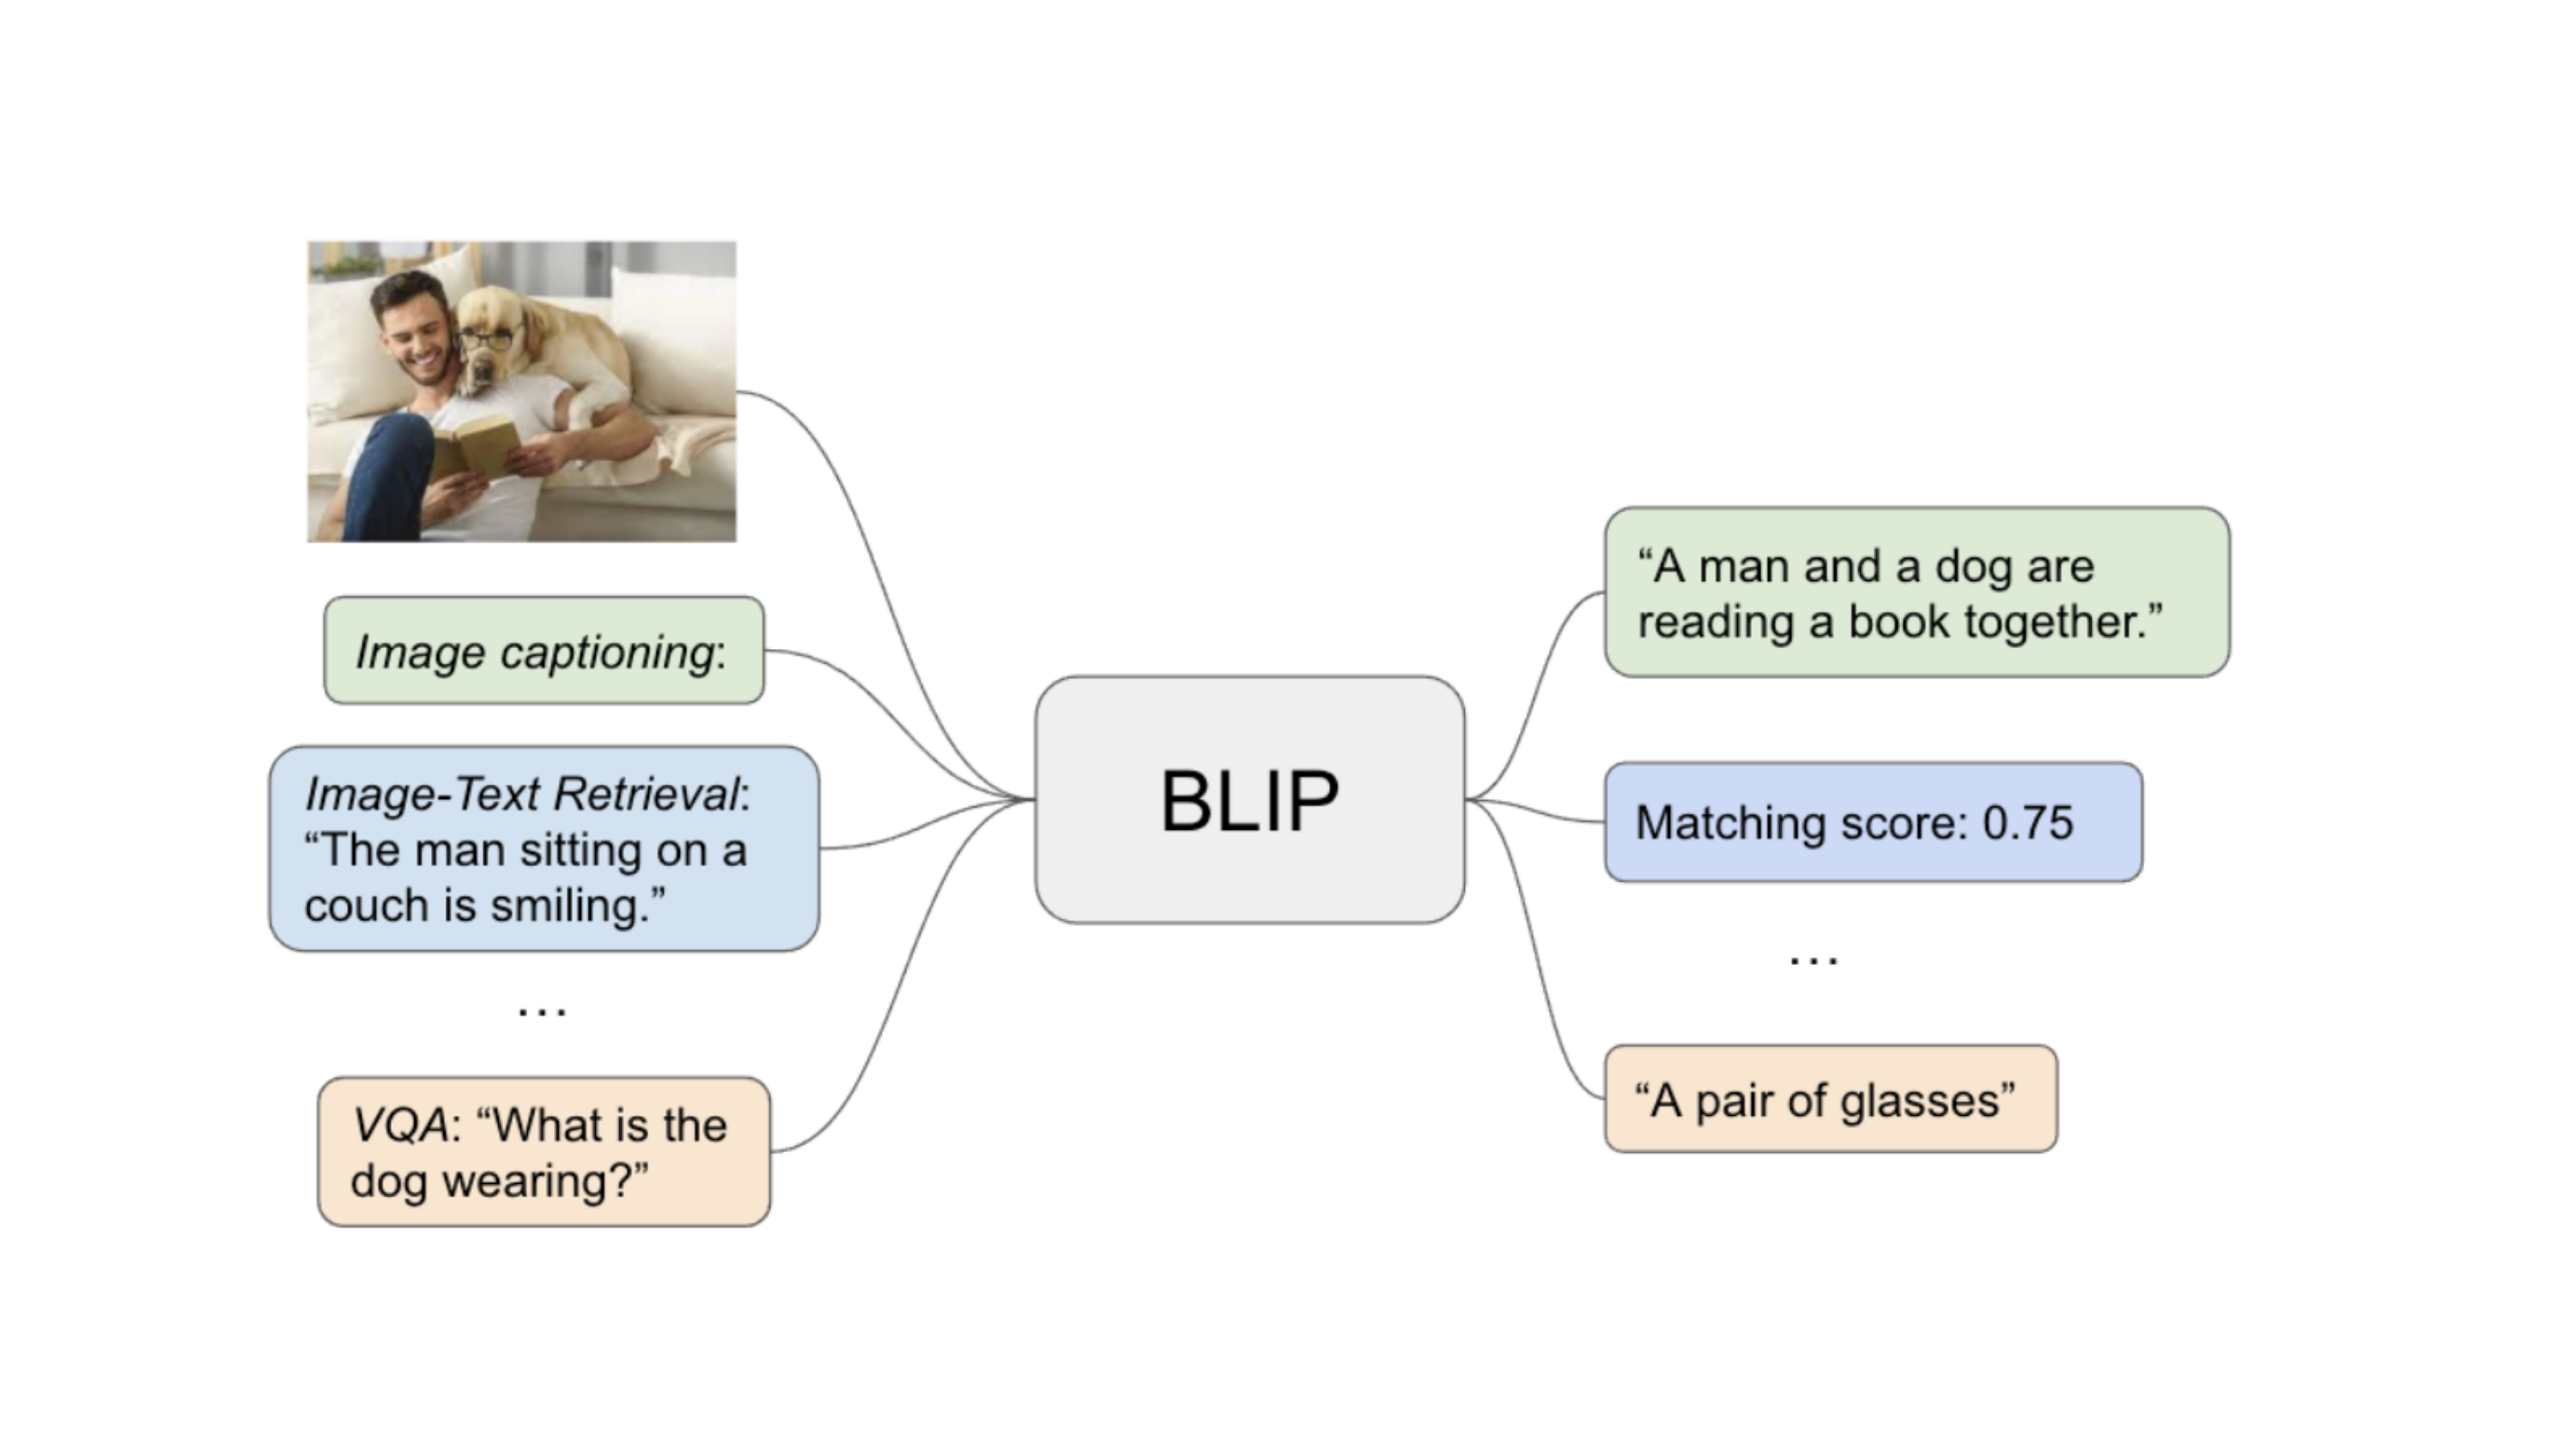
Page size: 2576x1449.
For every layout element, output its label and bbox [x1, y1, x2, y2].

picture [227, 144, 2349, 1304]
